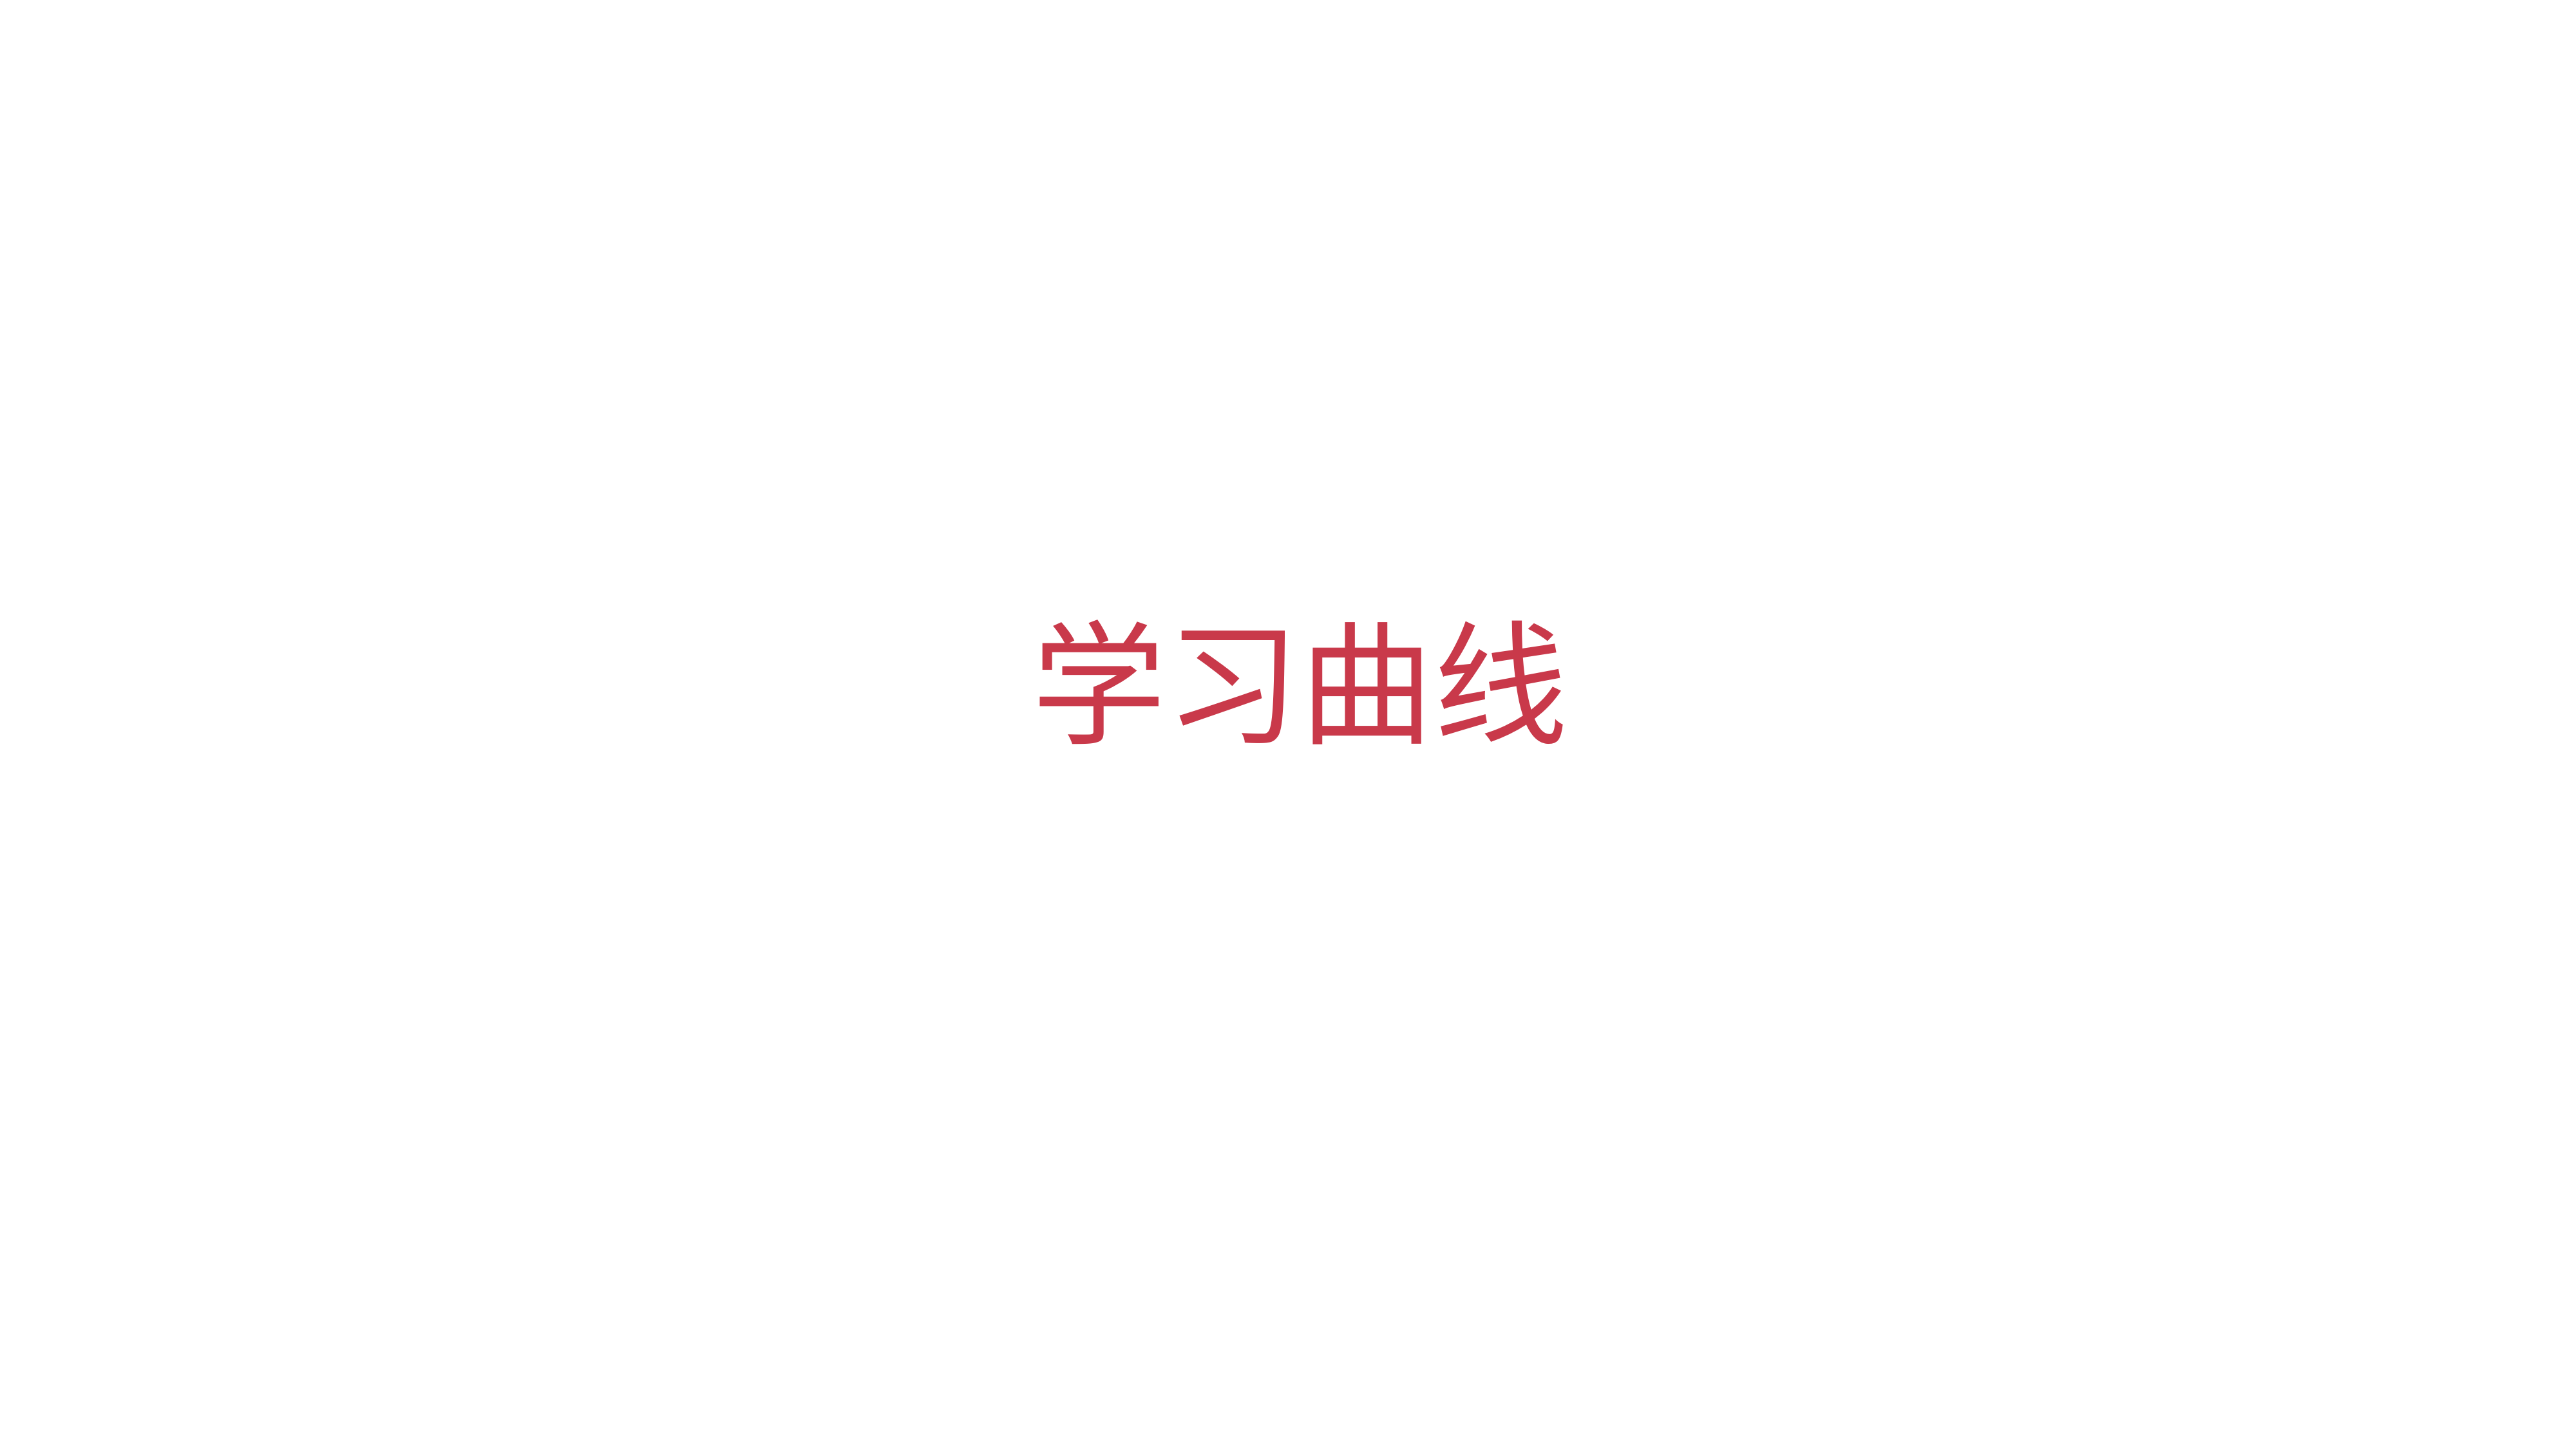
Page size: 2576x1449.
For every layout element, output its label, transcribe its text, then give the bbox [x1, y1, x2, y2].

title 学习曲线 [187, 274, 2389, 767]
